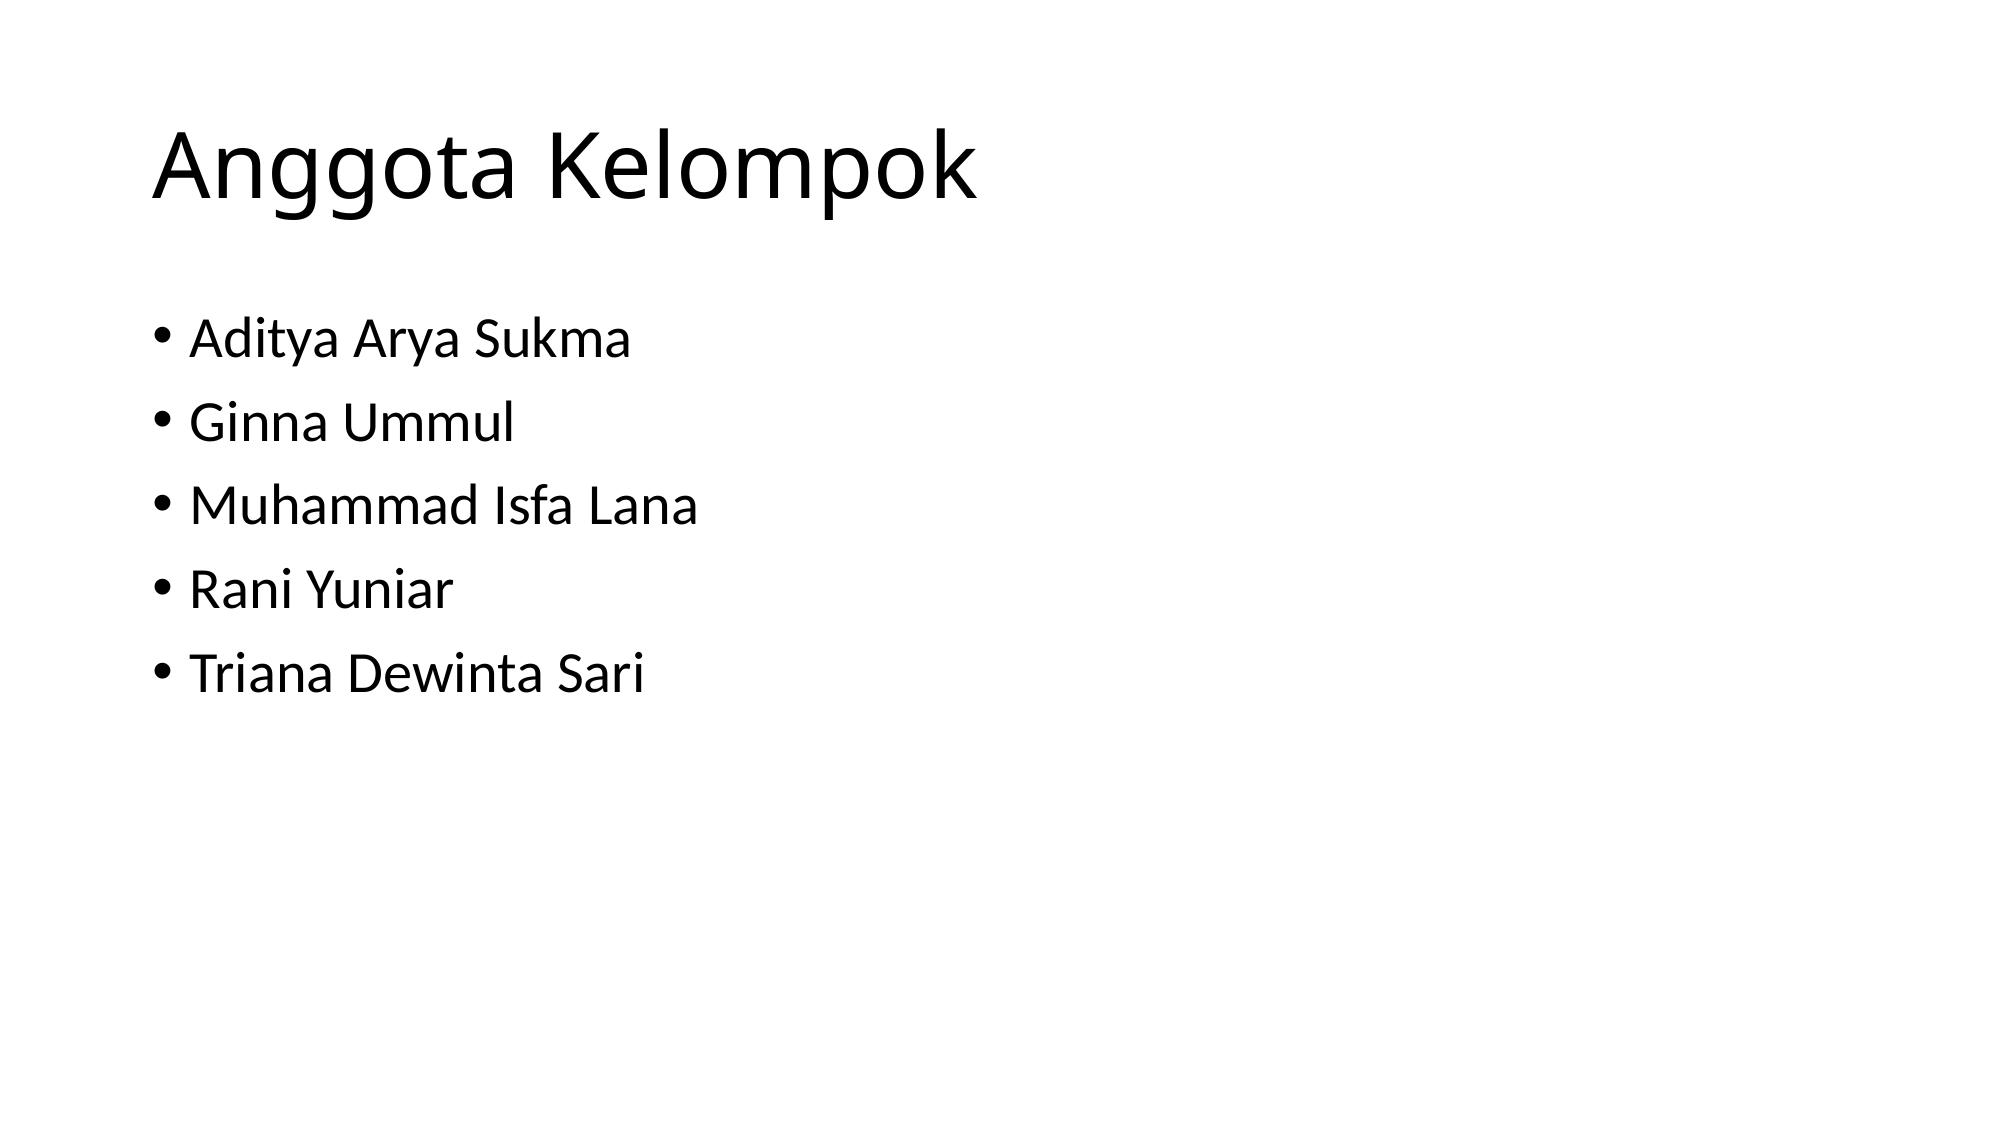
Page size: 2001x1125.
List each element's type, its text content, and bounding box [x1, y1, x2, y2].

list Aditya Arya Sukma Ginna Ummul Muhammad Isfa Lana Rani Yuniar Triana Dewinta Sari [137, 299, 1863, 1014]
title Anggota Kelompok [137, 59, 1863, 278]
